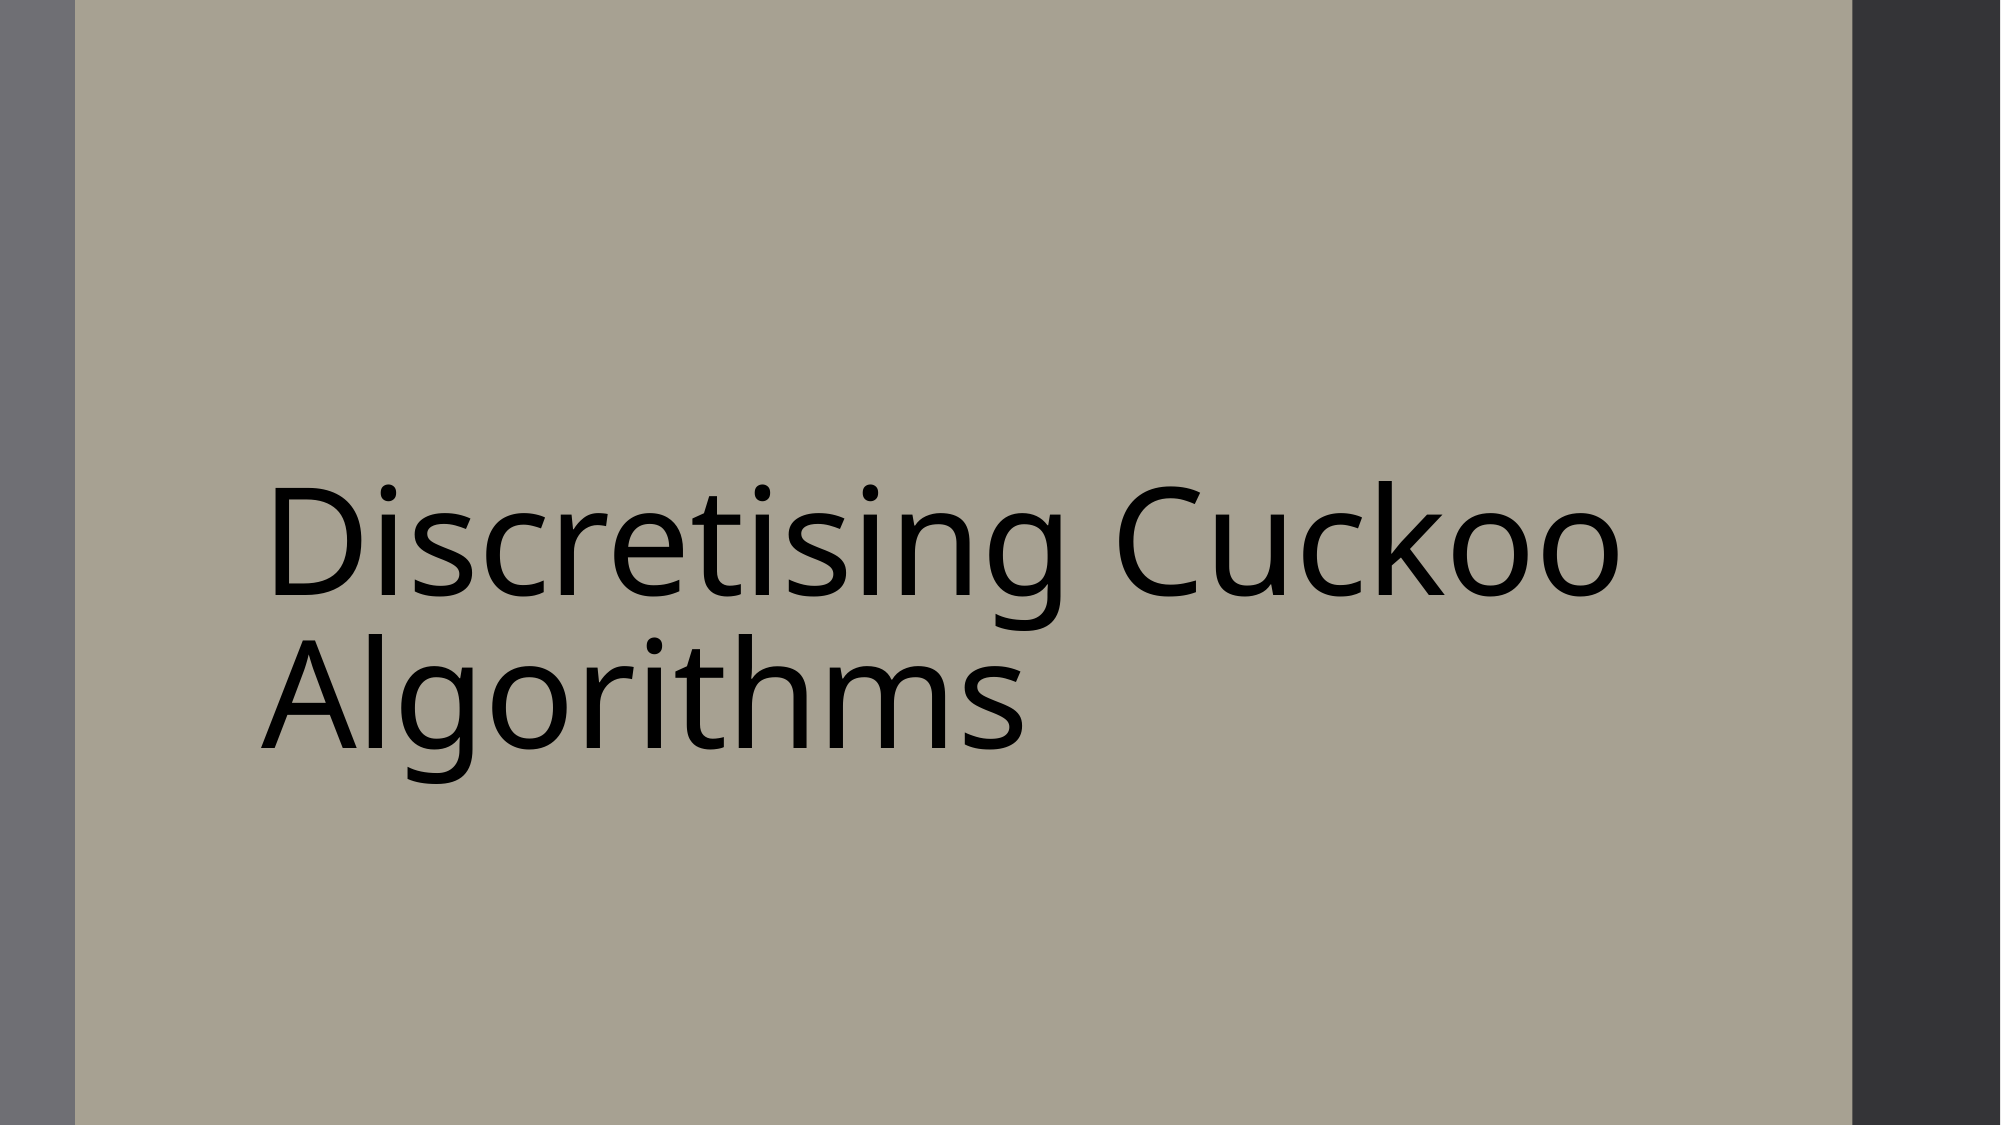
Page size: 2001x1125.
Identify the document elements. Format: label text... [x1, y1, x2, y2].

title Discretising Cuckoo Algorithms [246, 338, 1754, 787]
text_box [0, 0, 76, 1125]
